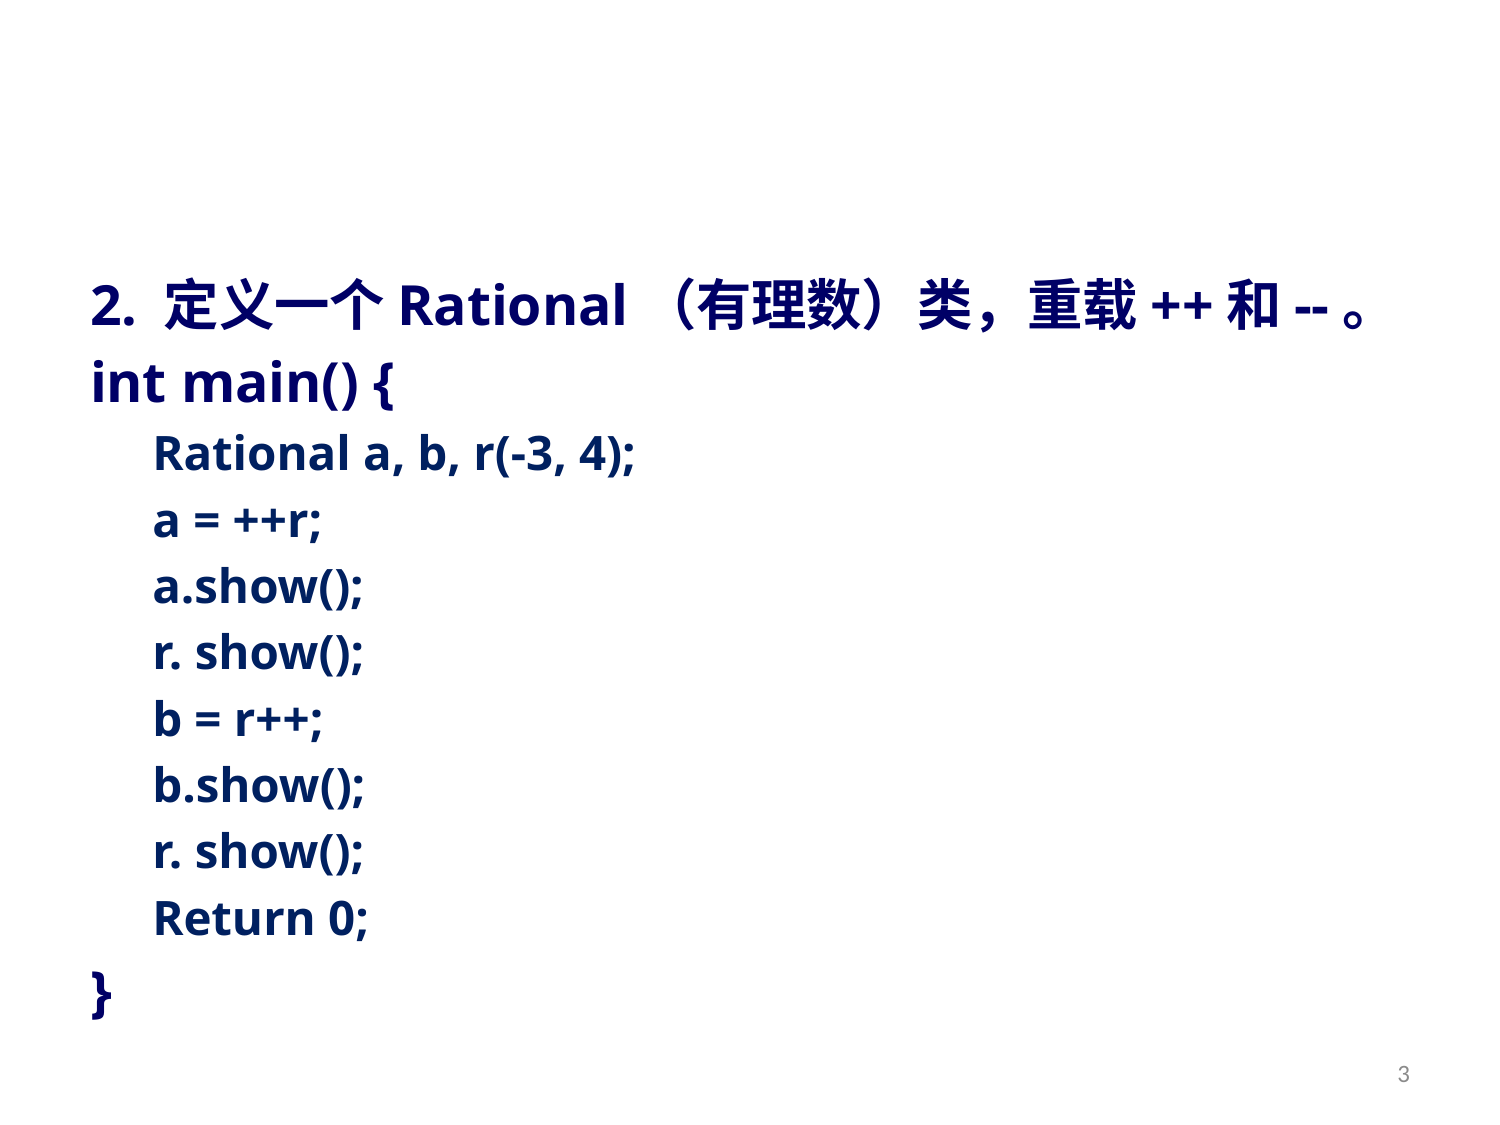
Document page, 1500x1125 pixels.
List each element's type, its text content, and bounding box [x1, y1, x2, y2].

slide_number 3 [1074, 1042, 1425, 1103]
list 2. 定义一个Rational（有理数）类，重载++和--。 int main() { Rational a, b, r(-3, 4); a = ++r; a.show(); r. show(); b = r++; b.show(); r. show(); Return 0; } [75, 262, 1425, 1059]
